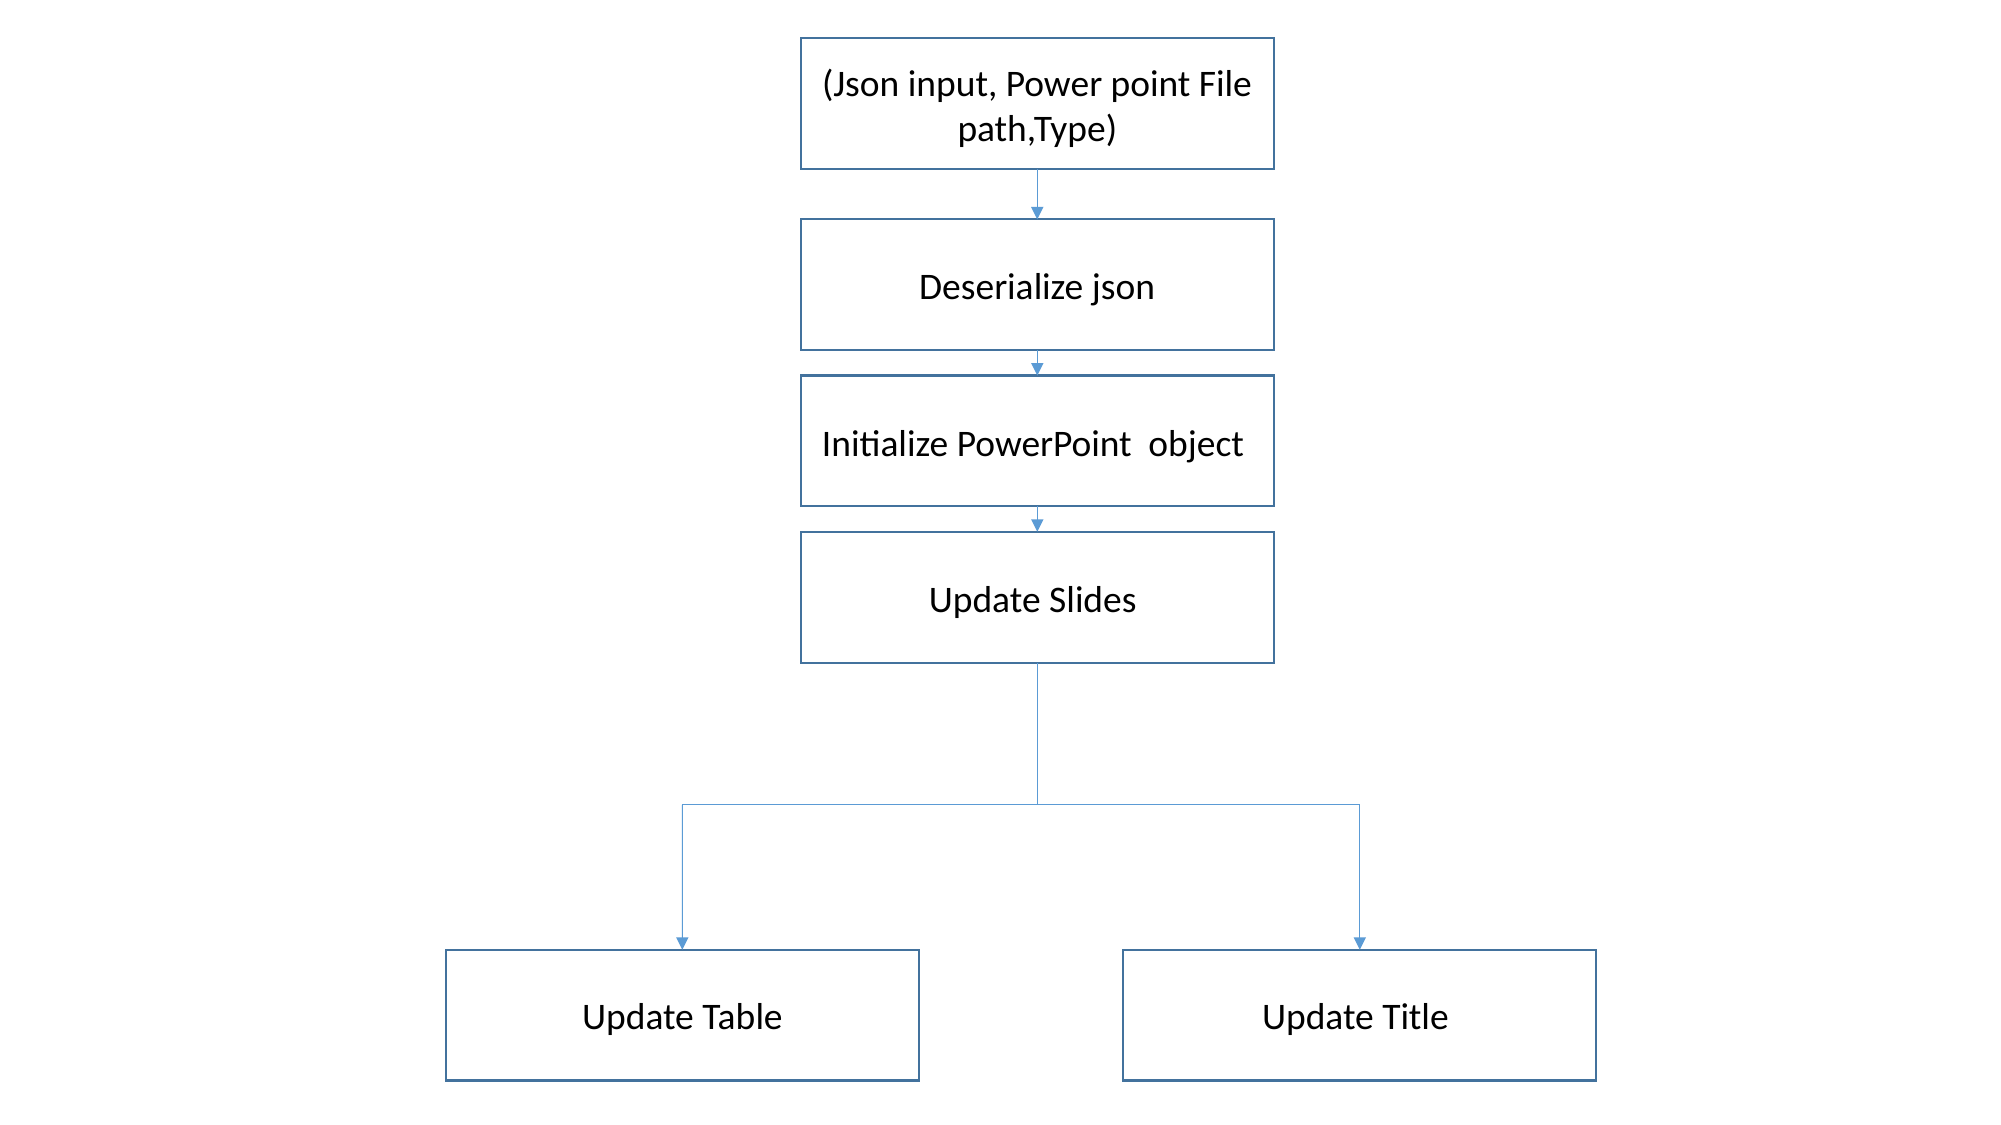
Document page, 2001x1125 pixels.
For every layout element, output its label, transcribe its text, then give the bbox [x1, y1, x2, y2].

text_box (Json input, Power point File path,Type) [800, 37, 1275, 170]
text_box Update Table [445, 949, 920, 1082]
text_box Update Slides [800, 531, 1275, 664]
text_box Initialize PowerPoint object [800, 374, 1275, 507]
text_box Deserialize json [800, 218, 1275, 351]
text_box Update Title [1122, 949, 1597, 1082]
